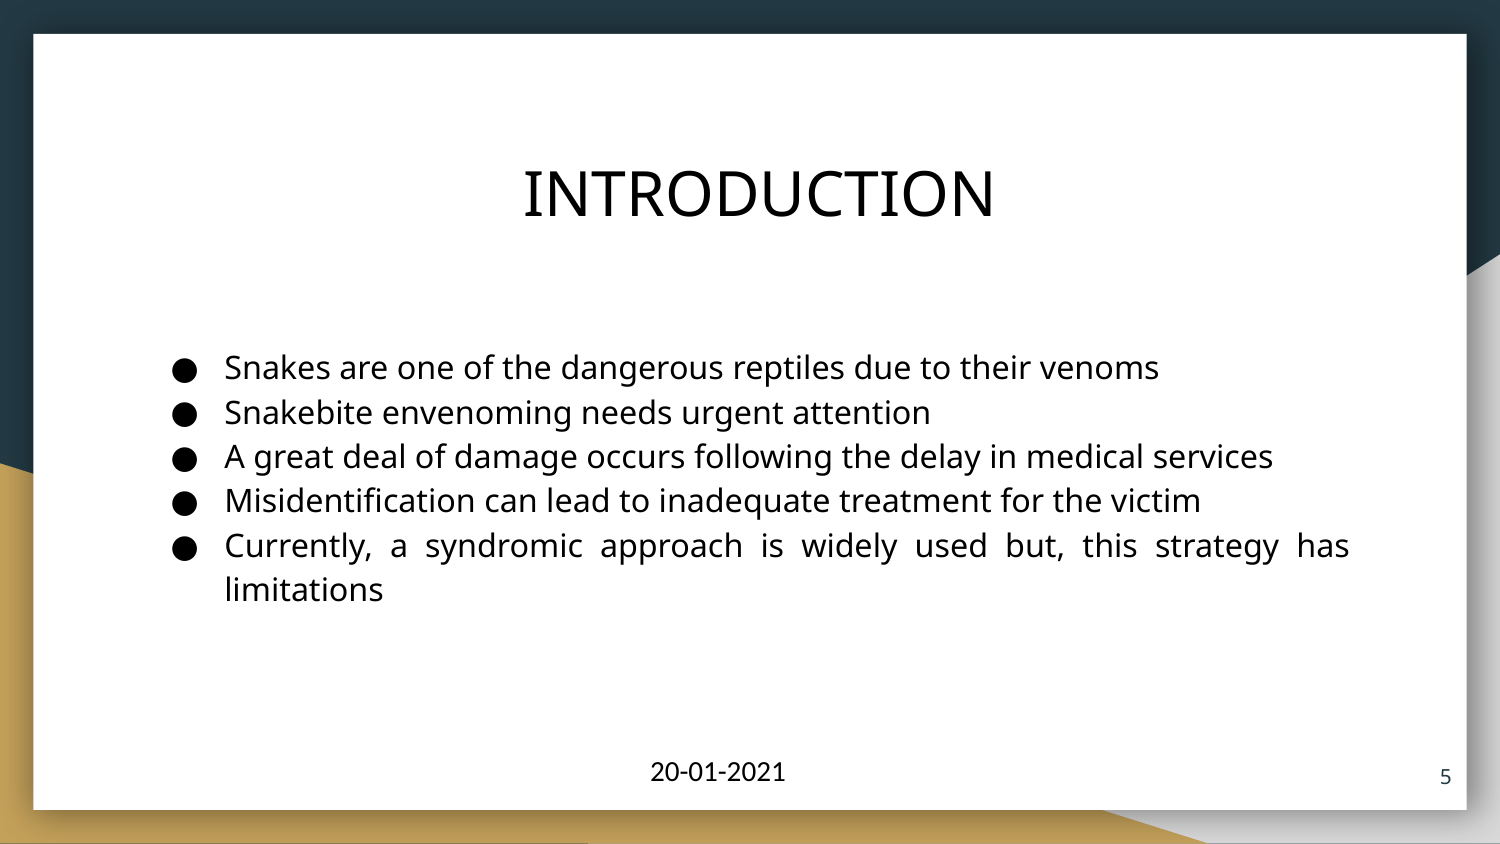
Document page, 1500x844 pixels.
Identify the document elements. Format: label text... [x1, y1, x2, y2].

list Snakes are one of the dangerous reptiles due to their venoms Snakebite envenoming needs urgent attention A great deal of damage occurs following the delay in medical services Misidentification can lead to inadequate treatment for the victim Currently, a syndromic approach is widely used but, this strategy has limitations [134, 326, 1366, 729]
title INTRODUCTION [134, 138, 1366, 296]
slide_number 5 [1376, 745, 1467, 810]
text_box 20-01-2021 [571, 737, 865, 803]
